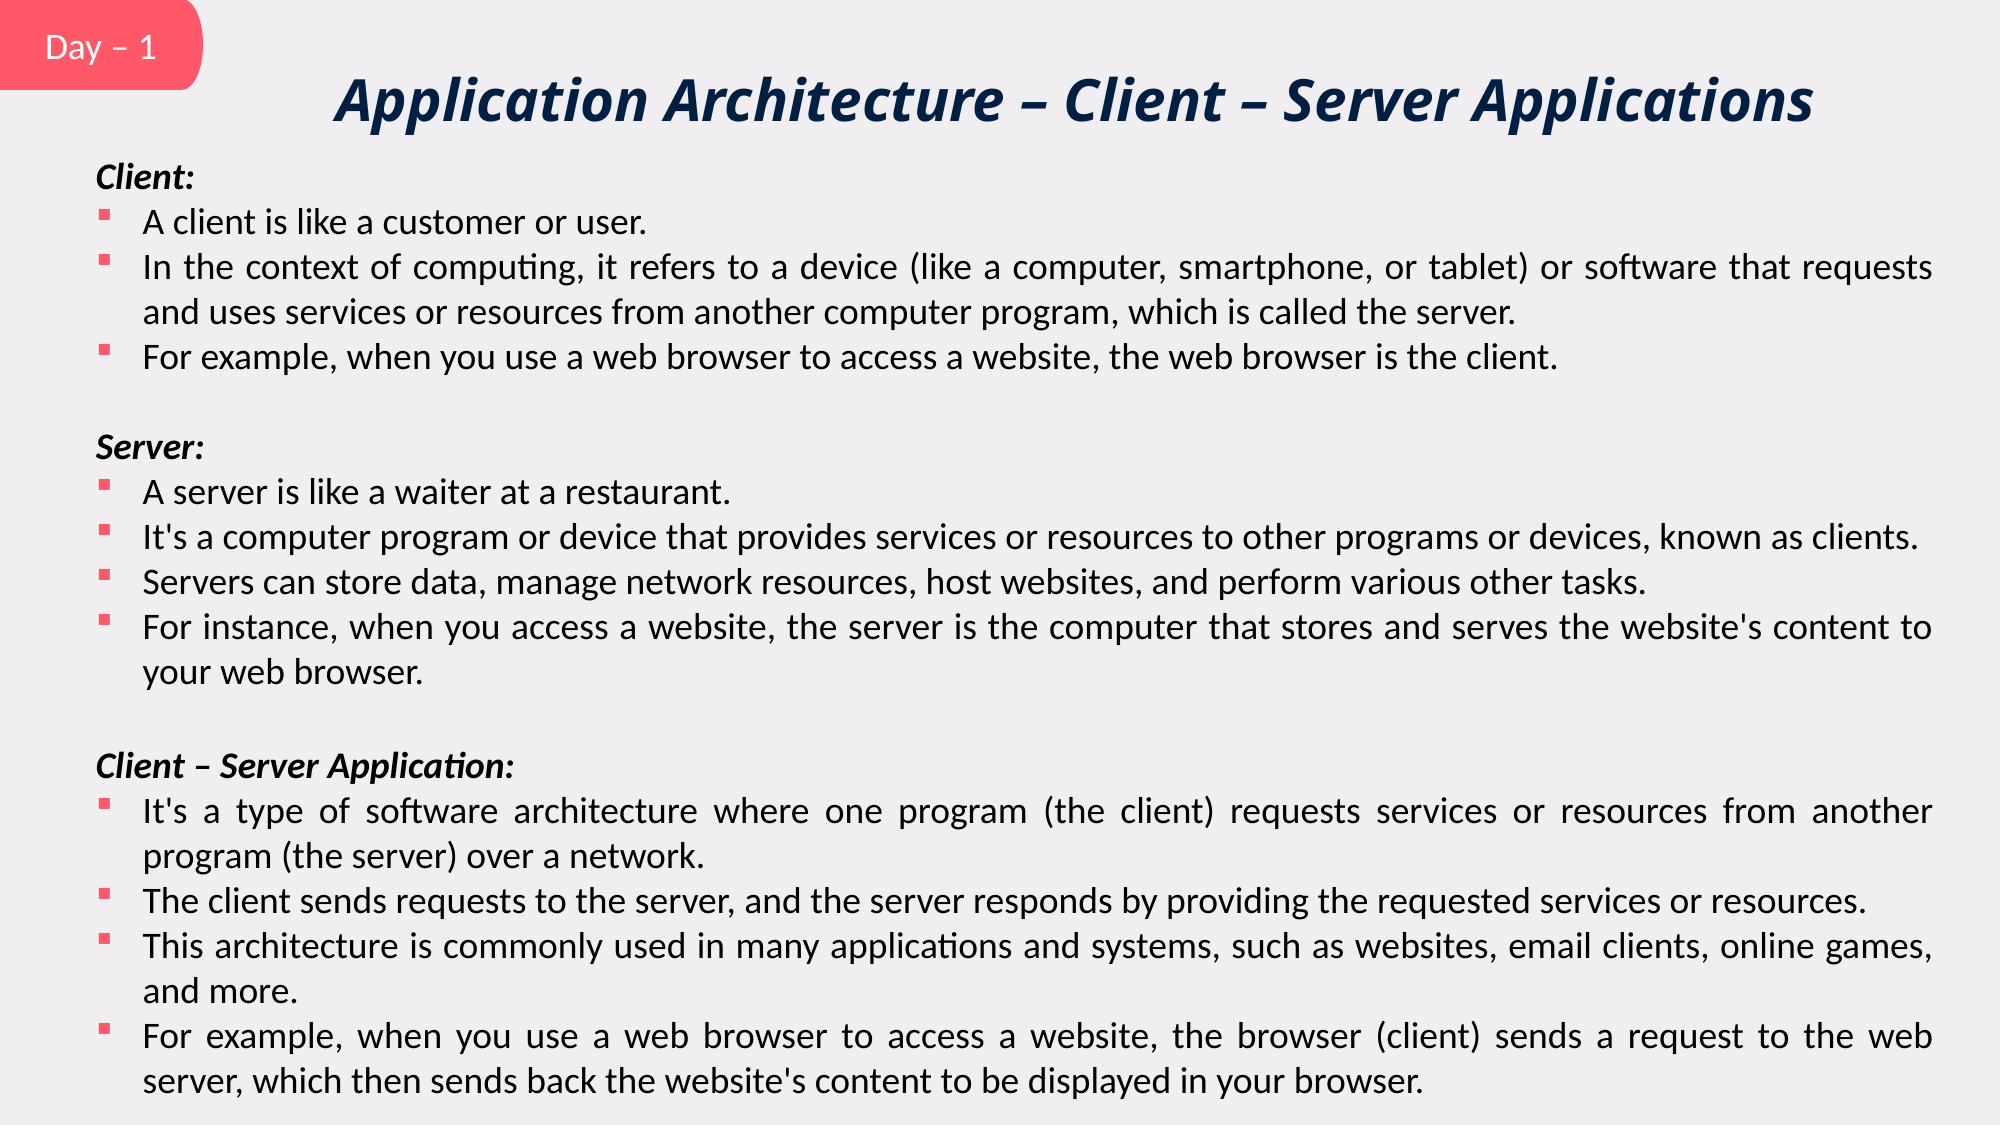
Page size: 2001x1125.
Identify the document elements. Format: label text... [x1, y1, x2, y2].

text_box Client – Server Application: It's a type of software architecture where one program (the client) requests services or resources from another program (the server) over a network. The client sends requests to the server, and the server responds by providing the requested services or resources. This architecture is commonly used in many applications and systems, such as websites, email clients, online games, and more. For example, when you use a web browser to access a website, the browser (client) sends a request to the web server, which then sends back the website's content to be displayed in your browser. [81, 734, 1950, 1109]
text_box Application Architecture – Client – Server Applications [202, 56, 1950, 141]
text_box Client: A client is like a customer or user. In the context of computing, it refers to a device (like a computer, smartphone, or tablet) or software that requests and uses services or resources from another computer program, which is called the server. For example, when you use a web browser to access a website, the web browser is the client. Server: A server is like a waiter at a restaurant. It's a computer program or device that provides services or resources to other programs or devices, known as clients. Servers can store data, manage network resources, host websites, and perform various other tasks. For instance, when you access a website, the server is the computer that stores and serves the website's content to your web browser. [81, 144, 1950, 700]
text_box Day – 1 [0, 0, 204, 90]
